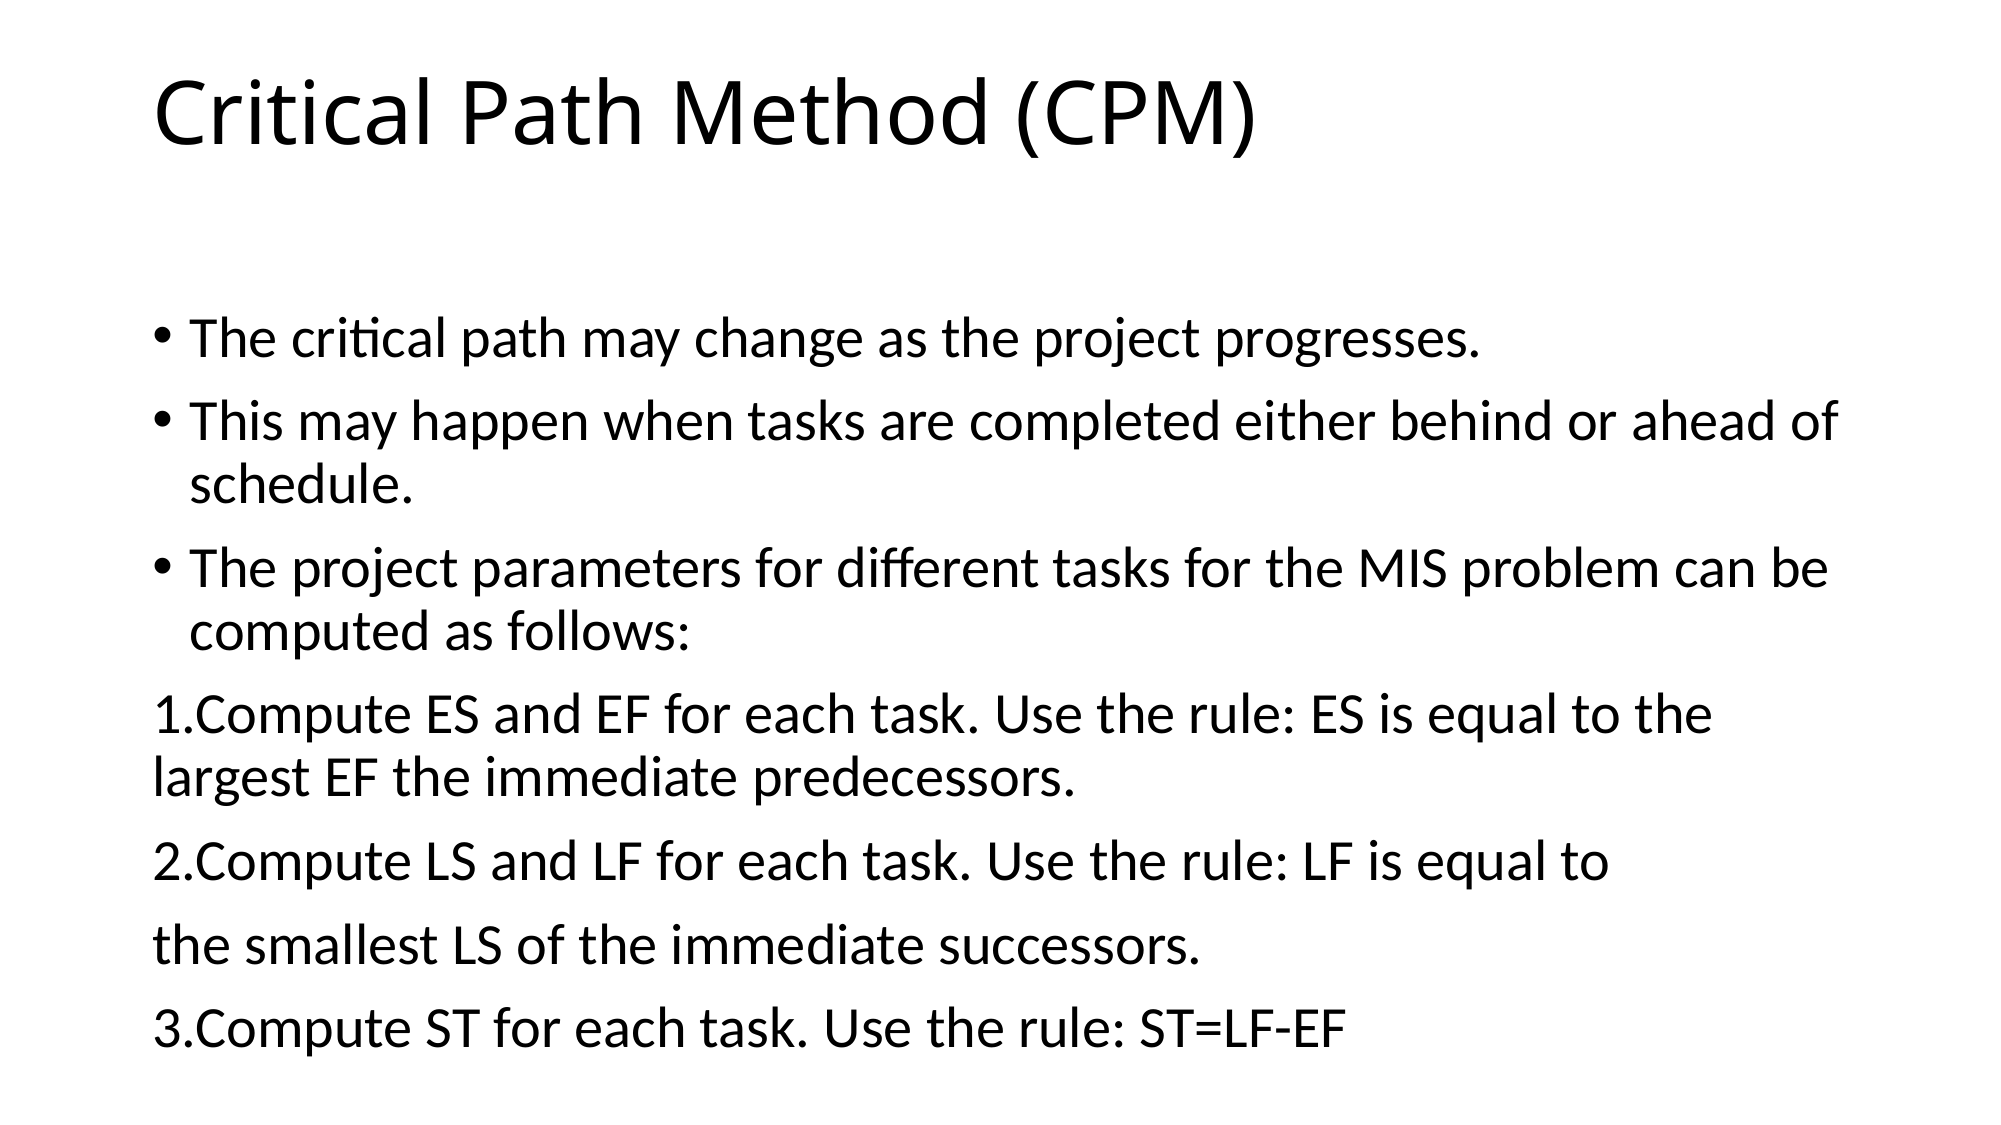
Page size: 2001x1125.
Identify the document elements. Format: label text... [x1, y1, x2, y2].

title Critical Path Method (CPM) [137, 59, 1863, 278]
list The critical path may change as the project progresses. This may happen when tasks are completed either behind or ahead of schedule. The project parameters for different tasks for the MIS problem can be computed as follows: 1.Compute ES and EF for each task. Use the rule: ES is equal to the largest EF the immediate predecessors. 2.Compute LS and LF for each task. Use the rule: LF is equal to the smallest LS of the immediate successors. 3.Compute ST for each task. Use the rule: ST=LF-EF [137, 299, 1863, 1073]
